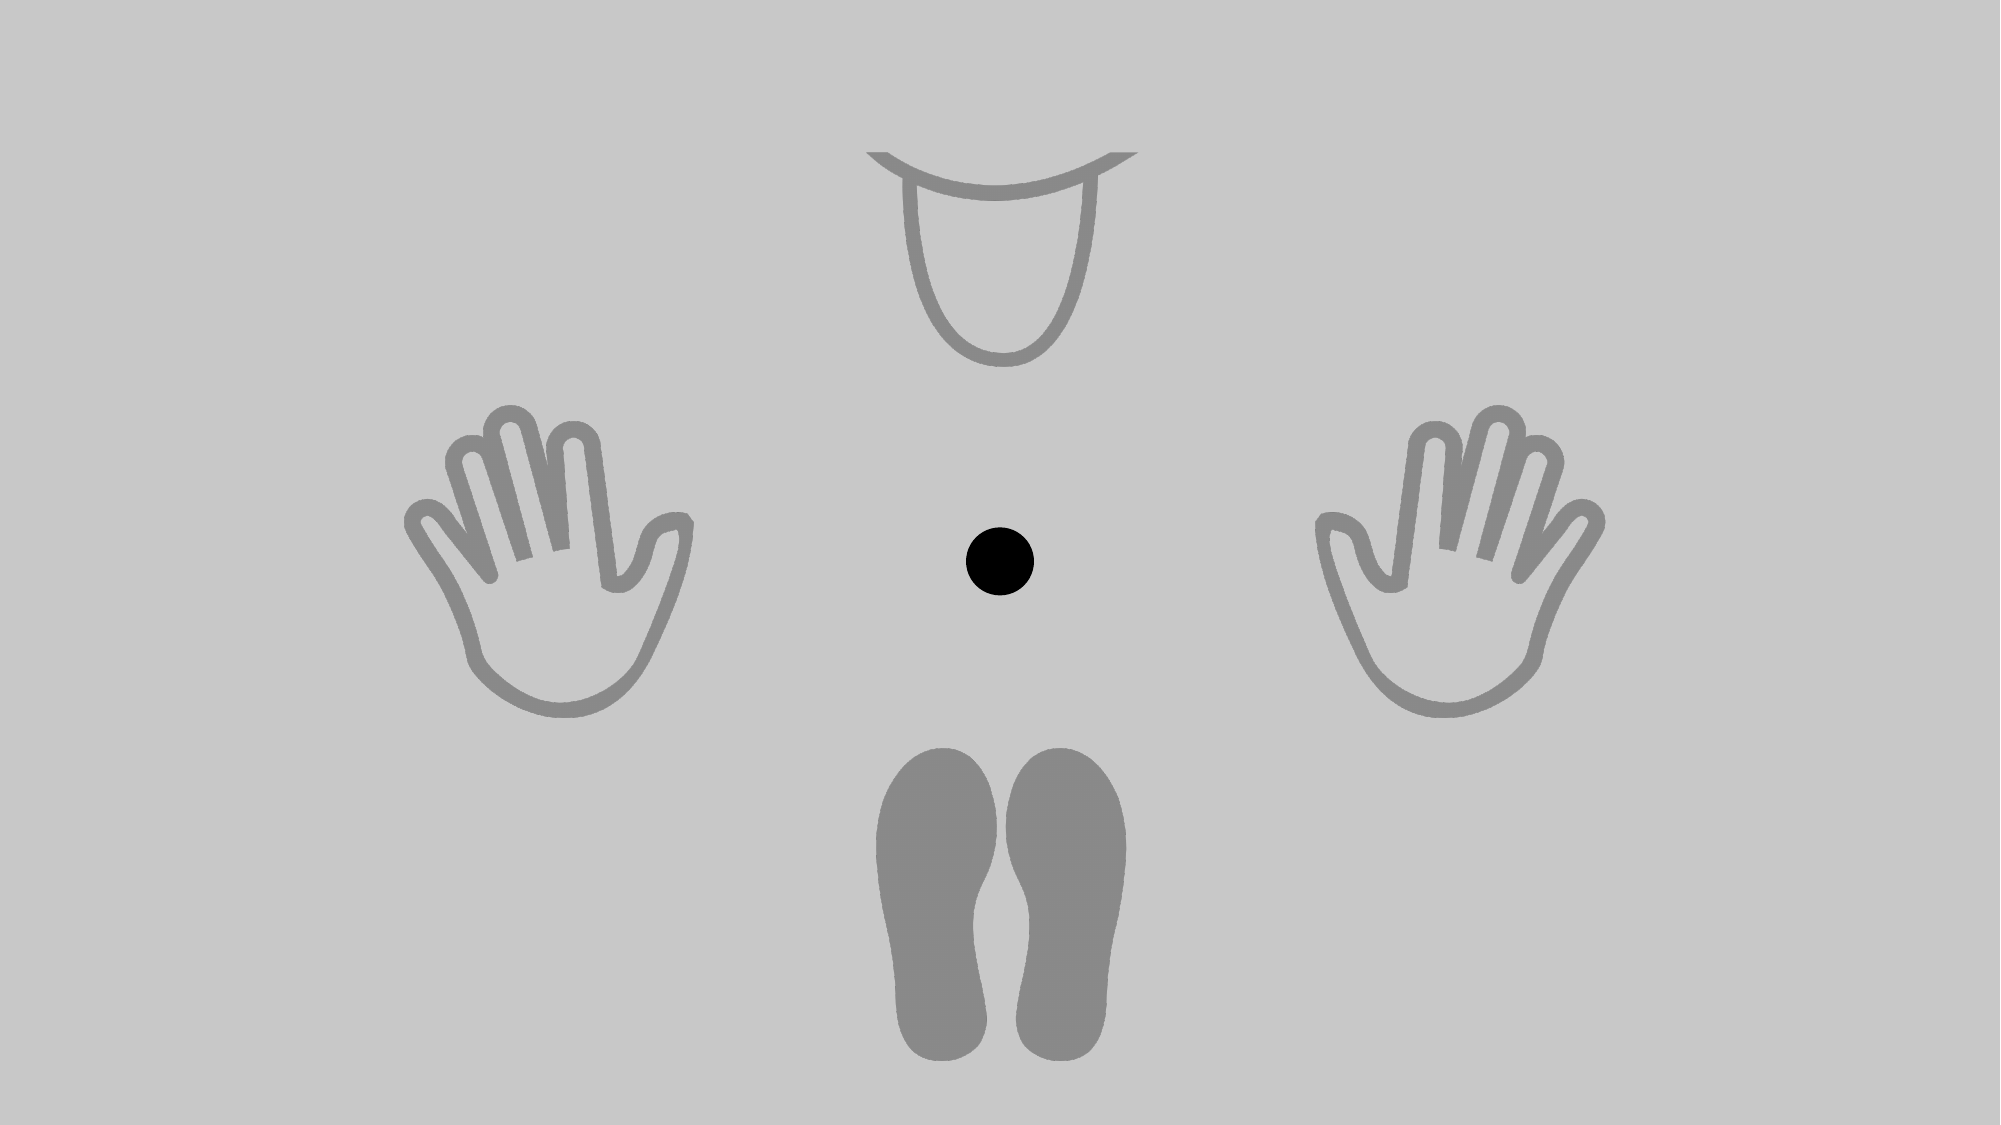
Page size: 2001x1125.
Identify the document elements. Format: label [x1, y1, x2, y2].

picture [842, 86, 1167, 411]
picture [392, 405, 705, 718]
text_box [964, 526, 1036, 597]
picture [1303, 405, 1617, 718]
text_box [823, 748, 1180, 1061]
